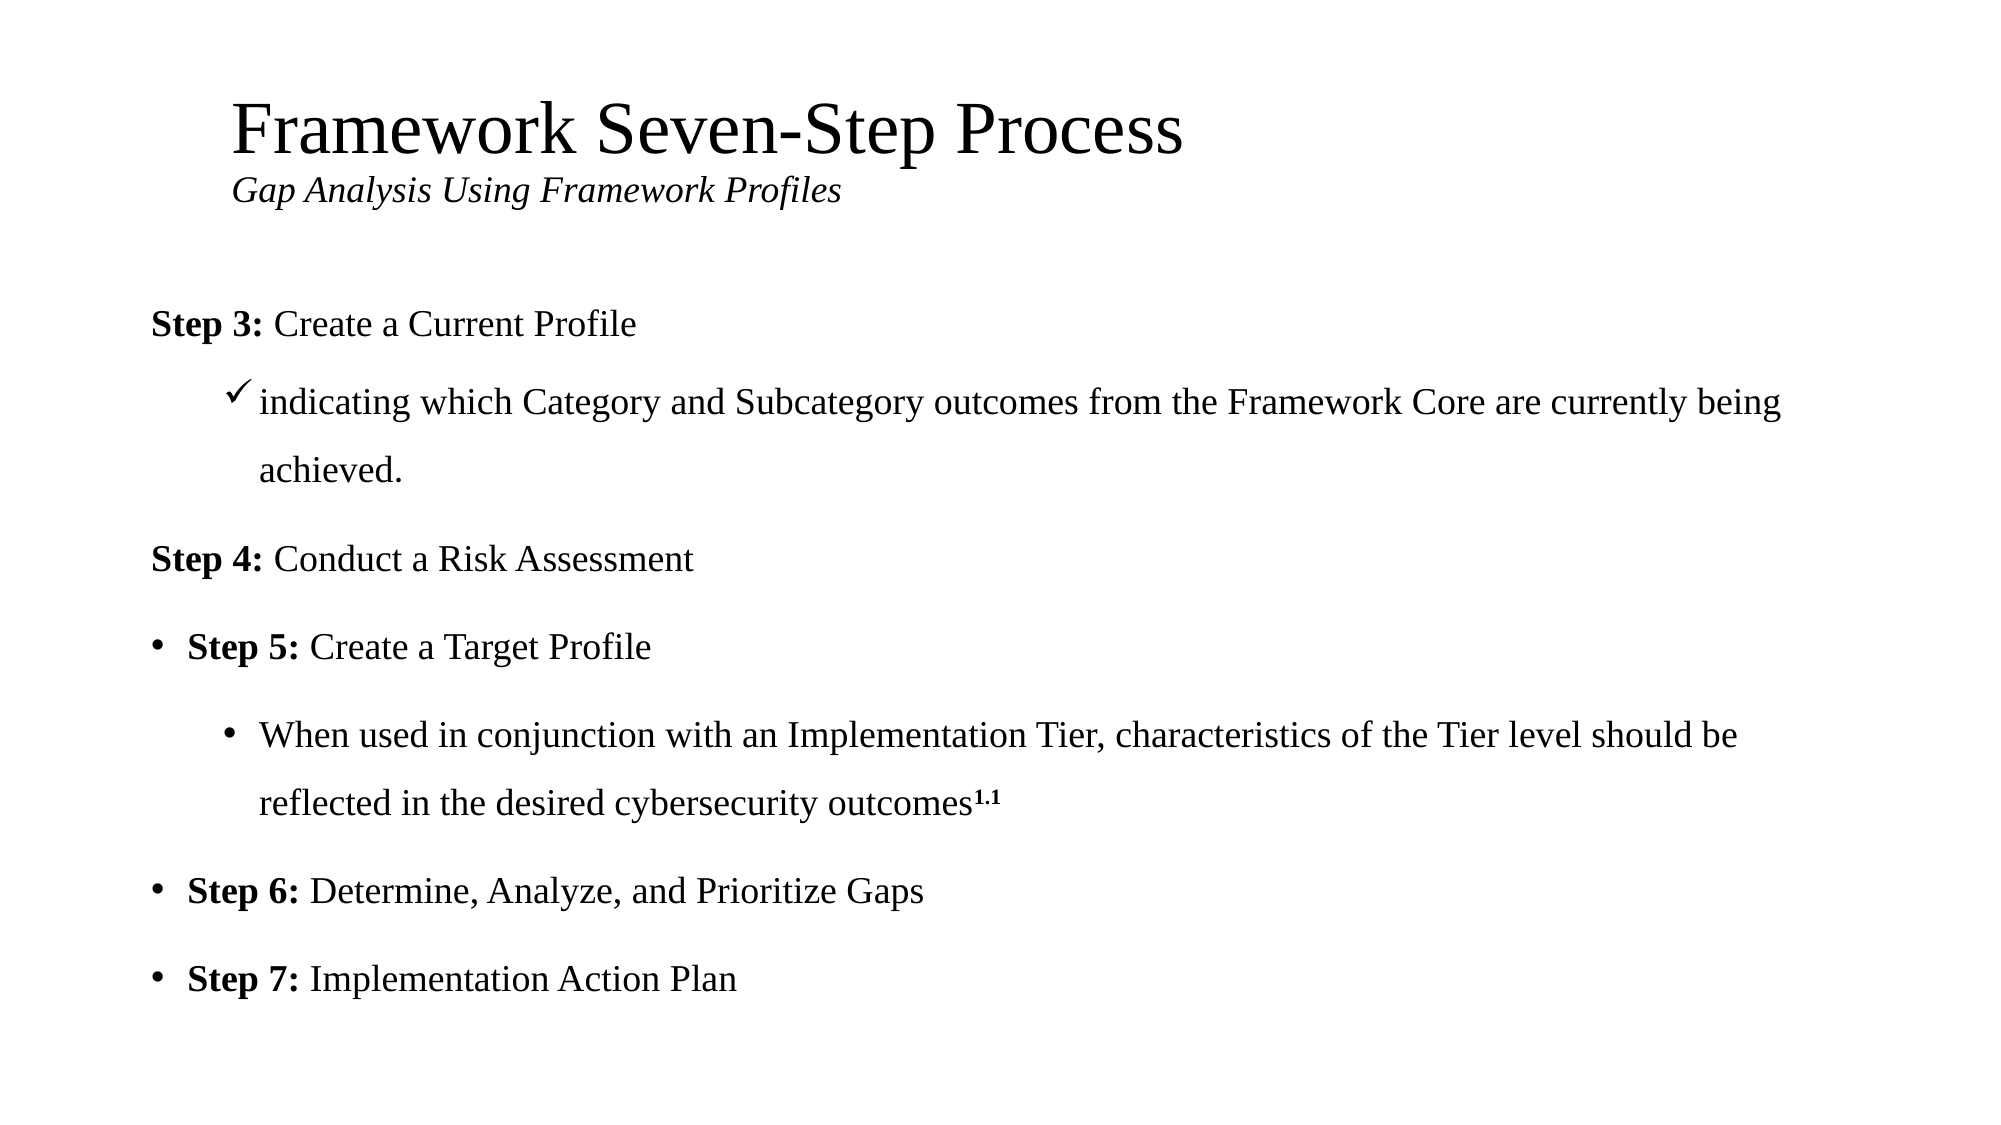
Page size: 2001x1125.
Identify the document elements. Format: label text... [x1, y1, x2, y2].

text_box Framework Seven-Step Process Gap Analysis Using Framework Profiles [216, 87, 1650, 218]
list Step 3: Create a Current Profile indicating which Category and Subcategory outcomes from the Framework Core are currently being achieved. Step 4: Conduct a Risk Assessment Step 5: Create a Target Profile When used in conjunction with an Implementation Tier, characteristics of the Tier level should be reflected in the desired cybersecurity outcomes1.1 Step 6: Determine, Analyze, and Prioritize Gaps Step 7: Implementation Action Plan [136, 268, 1864, 1010]
